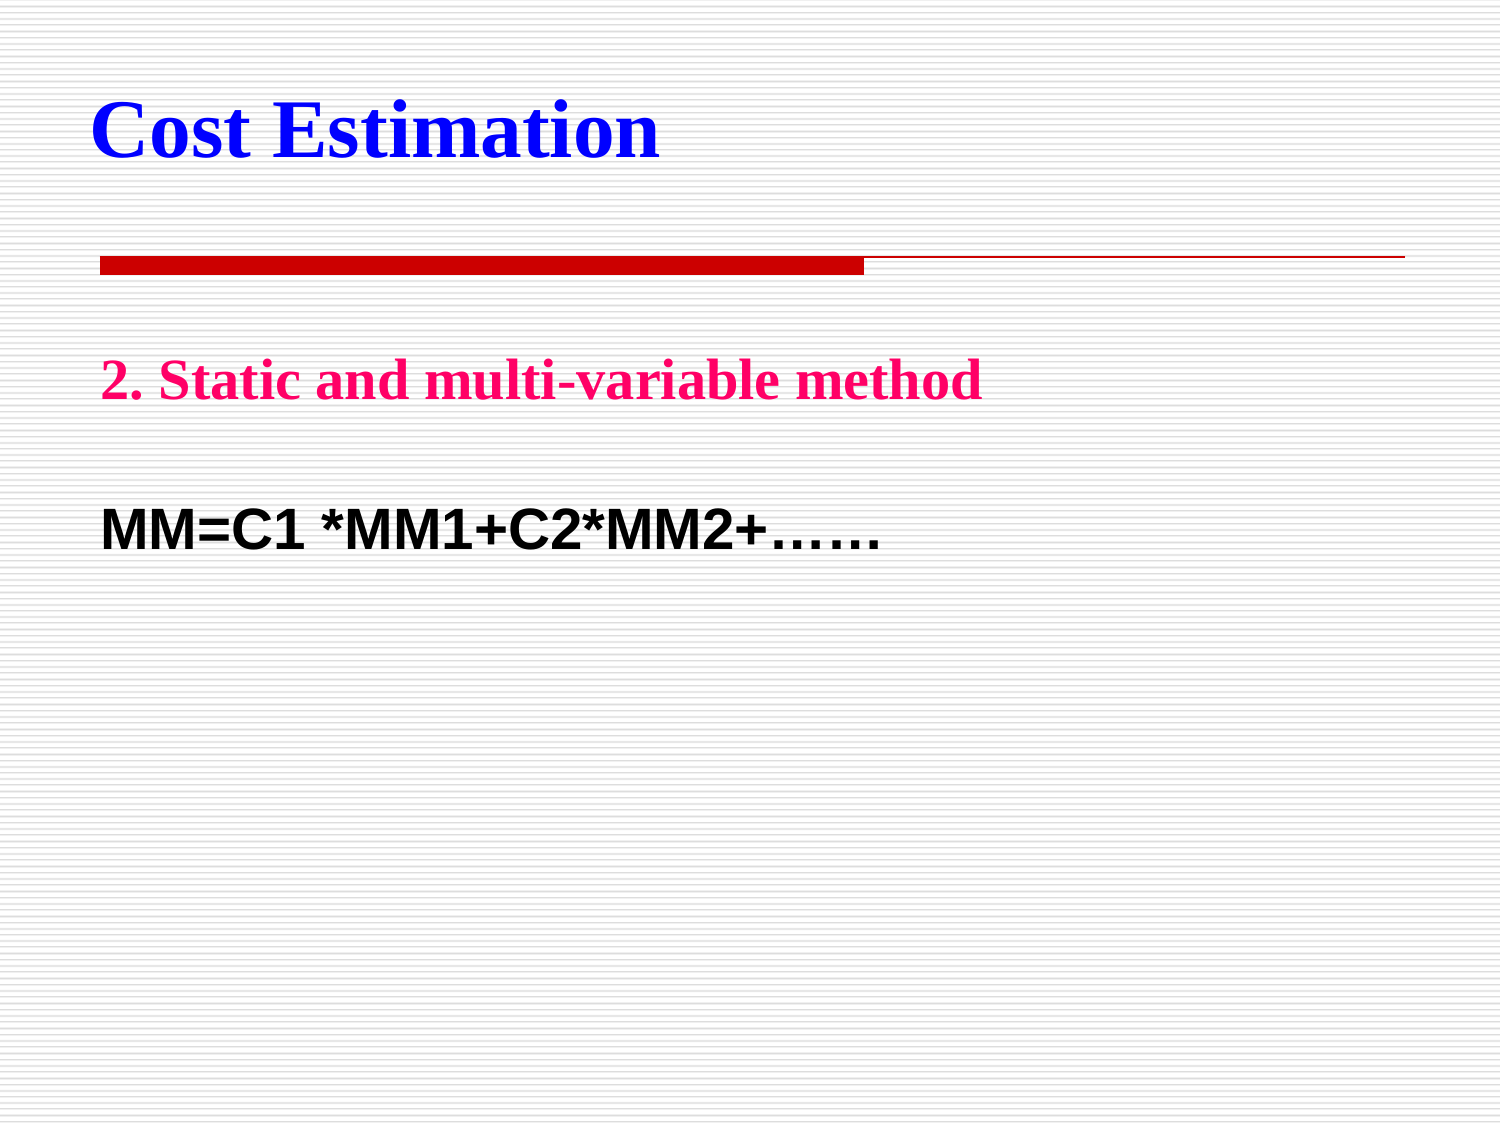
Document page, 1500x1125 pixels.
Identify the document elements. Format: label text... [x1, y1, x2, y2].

picture [0, 0, 1500, 1125]
text_box 2. Static and multi-variable method MM=C1 *MM1+C2*MM2+…… [85, 333, 1500, 639]
title Cost Estimation [75, 0, 1350, 182]
